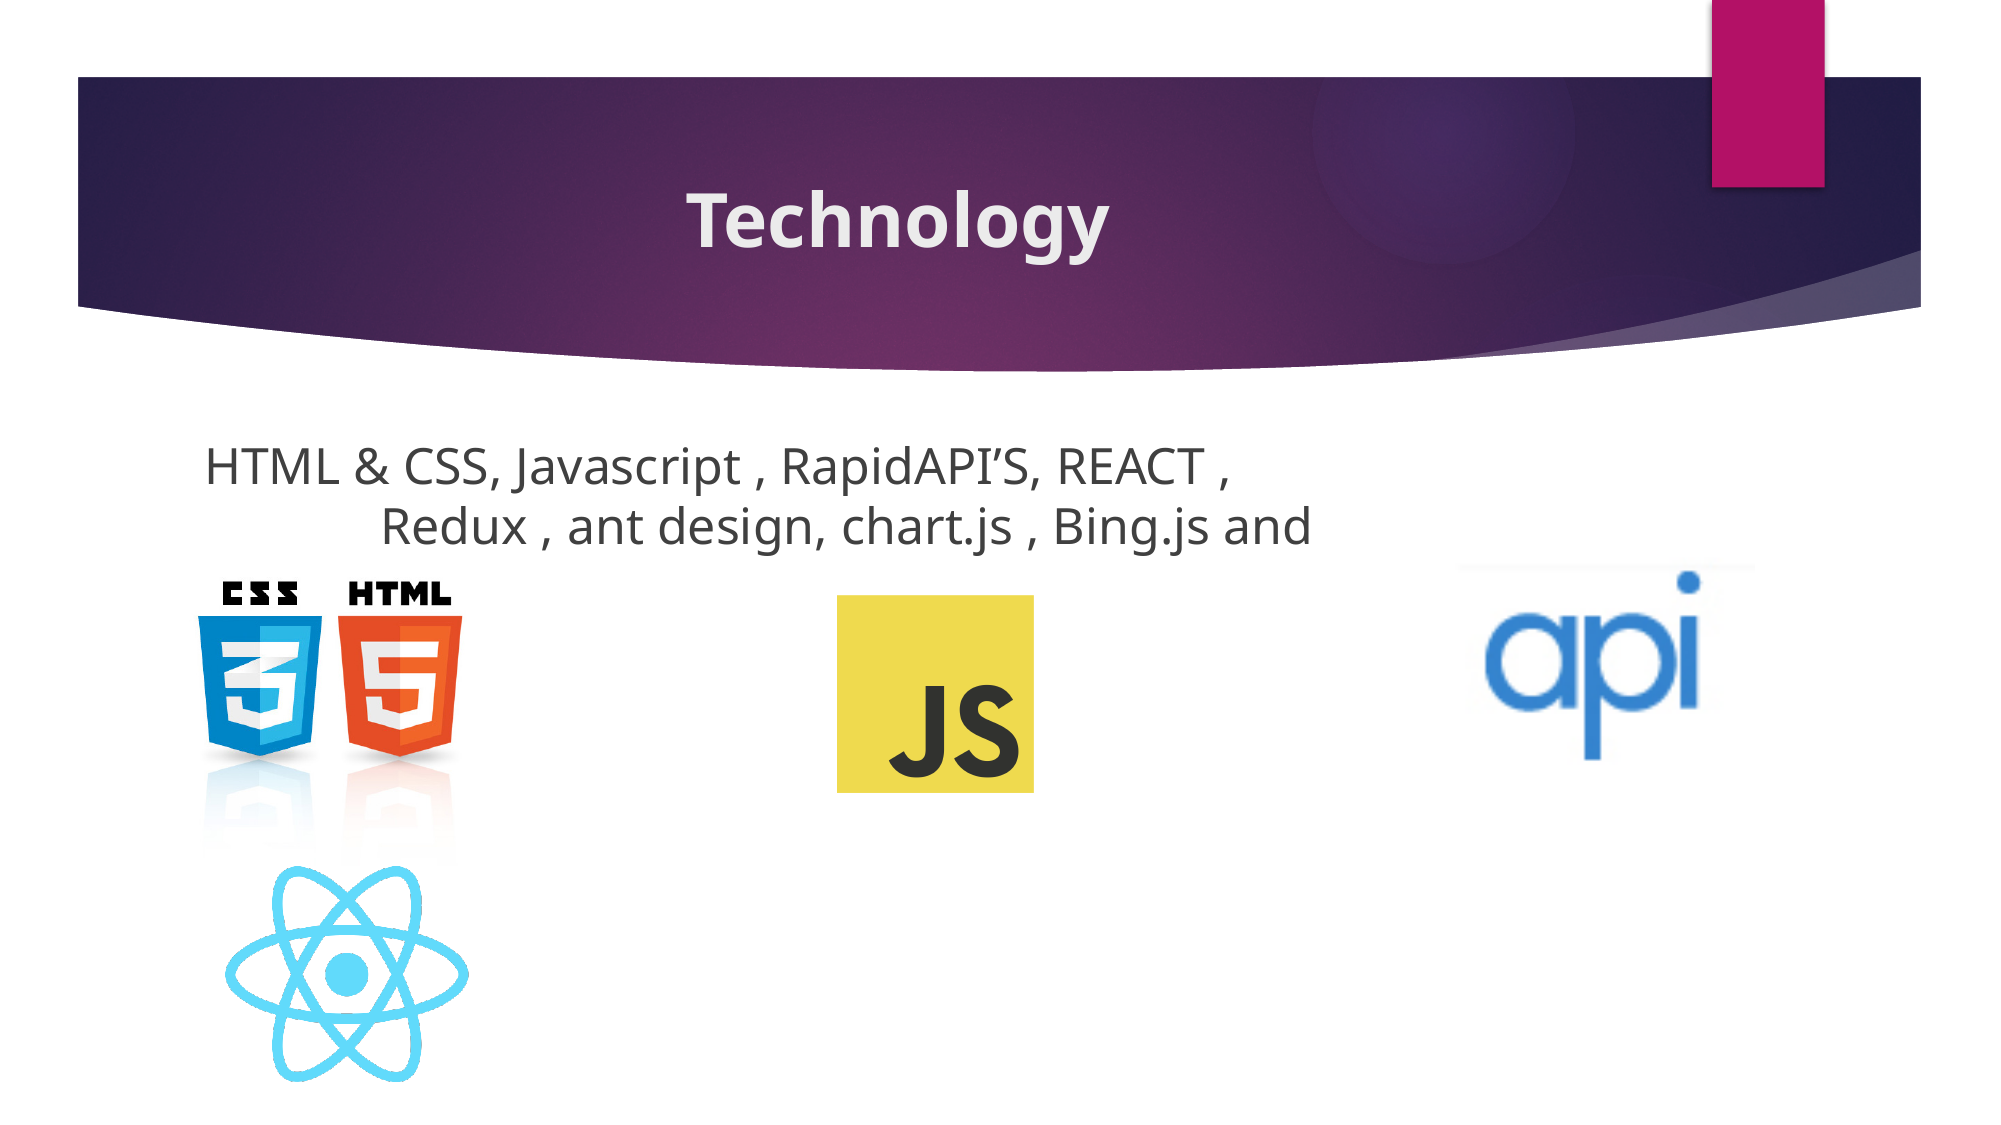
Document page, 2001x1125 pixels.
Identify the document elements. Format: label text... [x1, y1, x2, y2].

picture [836, 595, 1034, 793]
list HTML & CSS, Javascript , RapidAPI’S, REACT , Redux , ant design, chart.js , Bing.js and [189, 427, 1638, 1125]
title Technology [189, 159, 1627, 276]
picture [189, 577, 472, 1083]
picture [1441, 534, 1755, 810]
